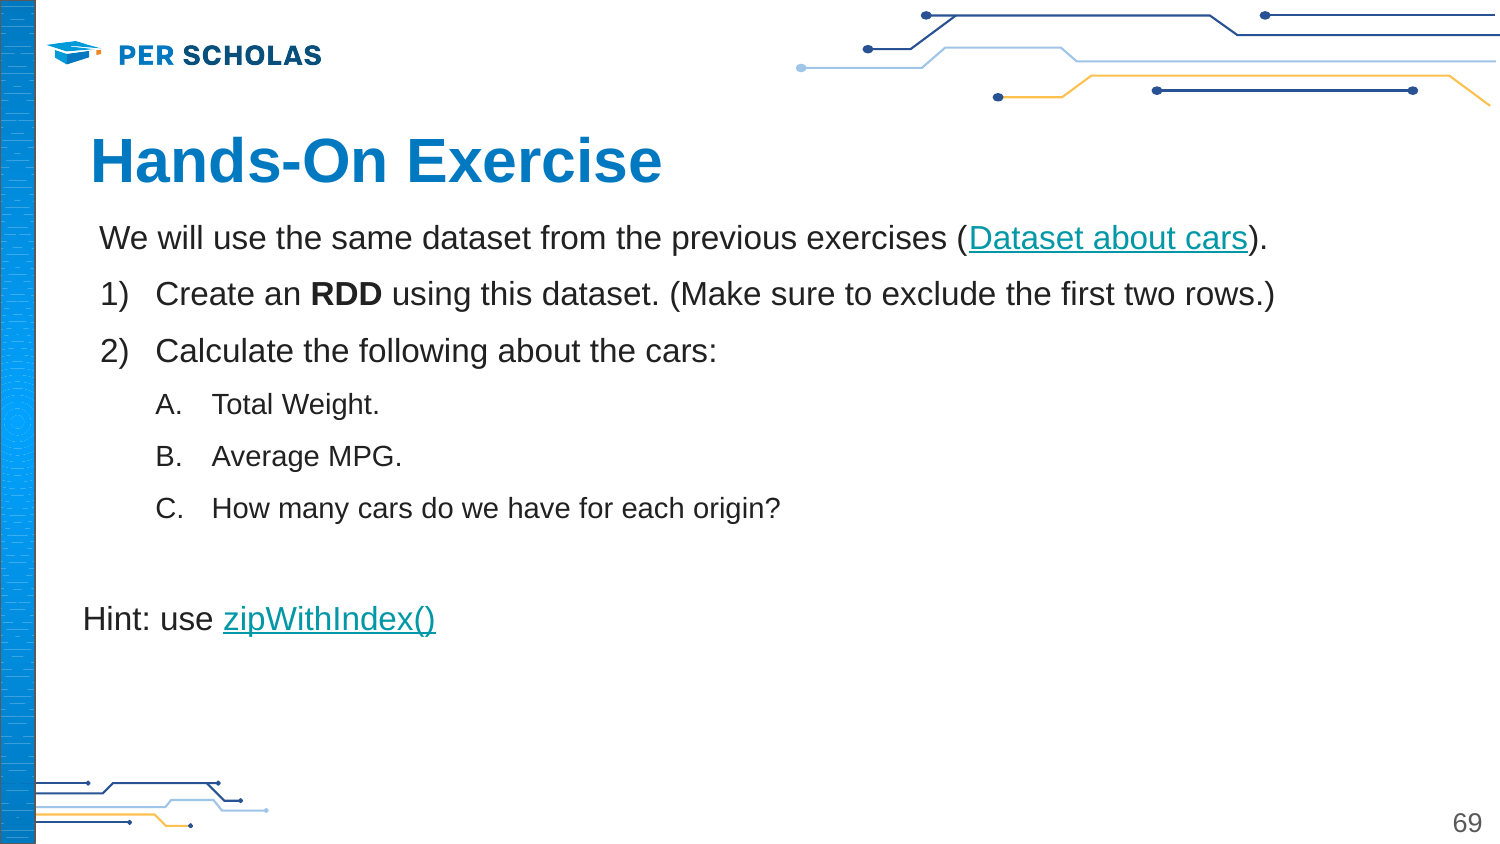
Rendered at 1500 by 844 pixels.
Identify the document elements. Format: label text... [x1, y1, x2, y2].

slide_number ‹#› [1403, 779, 1494, 844]
title Hands-On Exercise [79, 110, 1478, 205]
picture [36, 17, 339, 83]
list We will use the same dataset from the previous exercises (Dataset about cars). Create an RDD using this dataset. (Make sure to exclude the first two rows.) Calculate the following about the cars: Total Weight. Average MPG. How many cars do we have for each origin? Hint: use zipWithIndex() [71, 204, 1469, 766]
